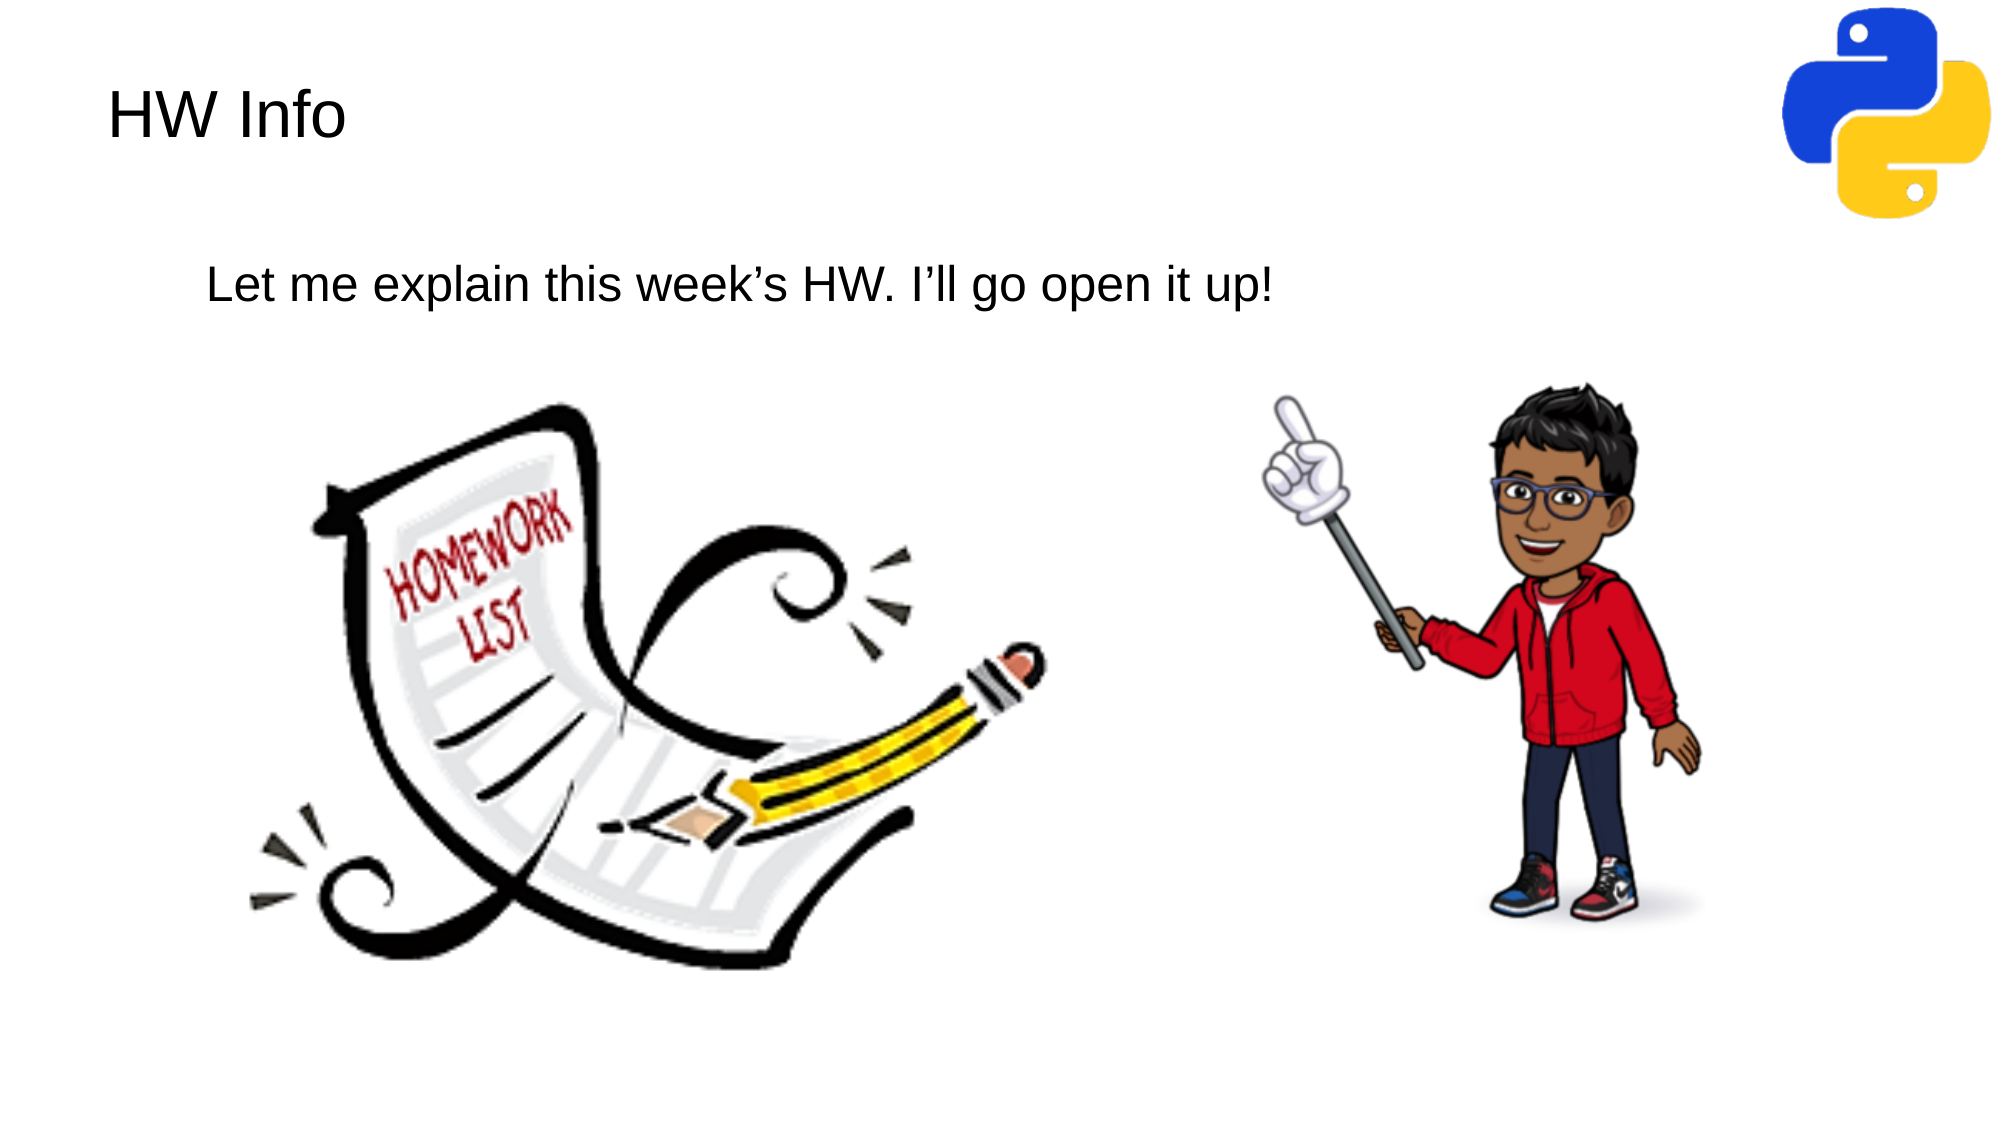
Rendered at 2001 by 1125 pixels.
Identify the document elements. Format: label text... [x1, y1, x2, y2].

text_box HW Info [92, 63, 1525, 159]
text_box Let me explain this week’s HW. I’ll go open it up! [41, 244, 1842, 320]
picture [178, 393, 1165, 1001]
picture [1781, 0, 2000, 219]
picture [1180, 316, 1797, 942]
